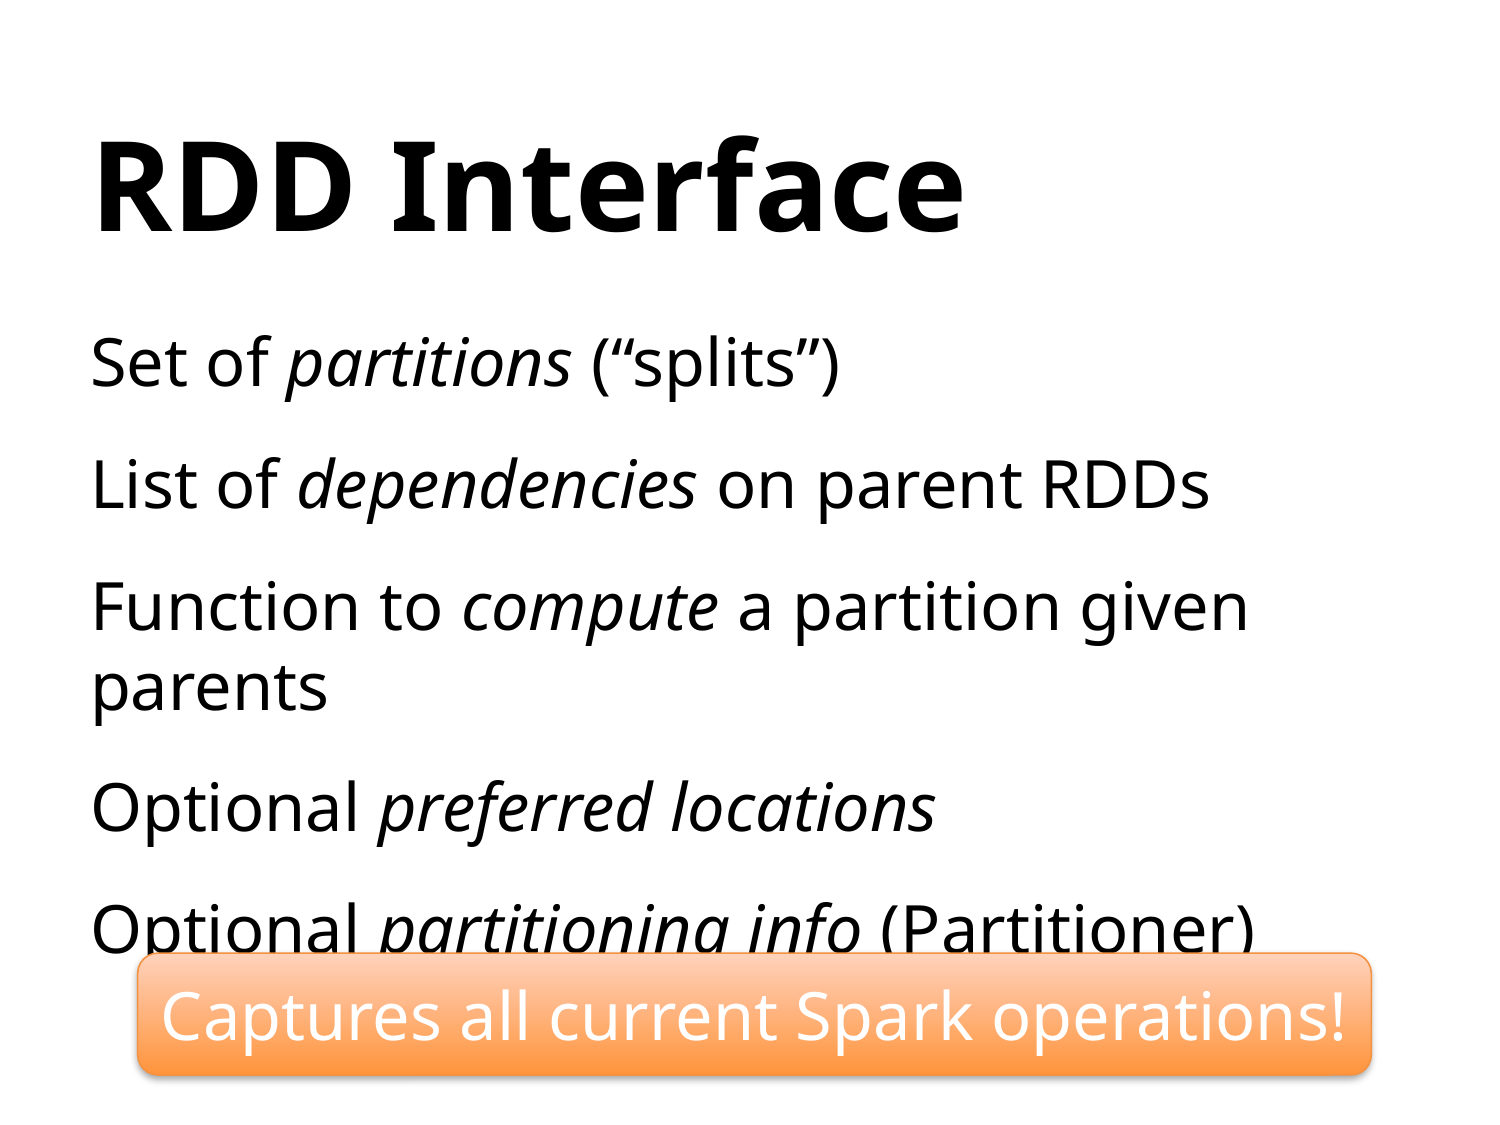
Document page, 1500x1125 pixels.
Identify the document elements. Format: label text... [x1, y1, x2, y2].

text_box Captures all current Spark operations! [136, 952, 1373, 1076]
title RDD Interface [74, 87, 1426, 276]
list Set of partitions (“splits”) List of dependencies on parent RDDs Function to compute a partition given parents Optional preferred locations Optional partitioning info (Partitioner) [74, 312, 1426, 1006]
